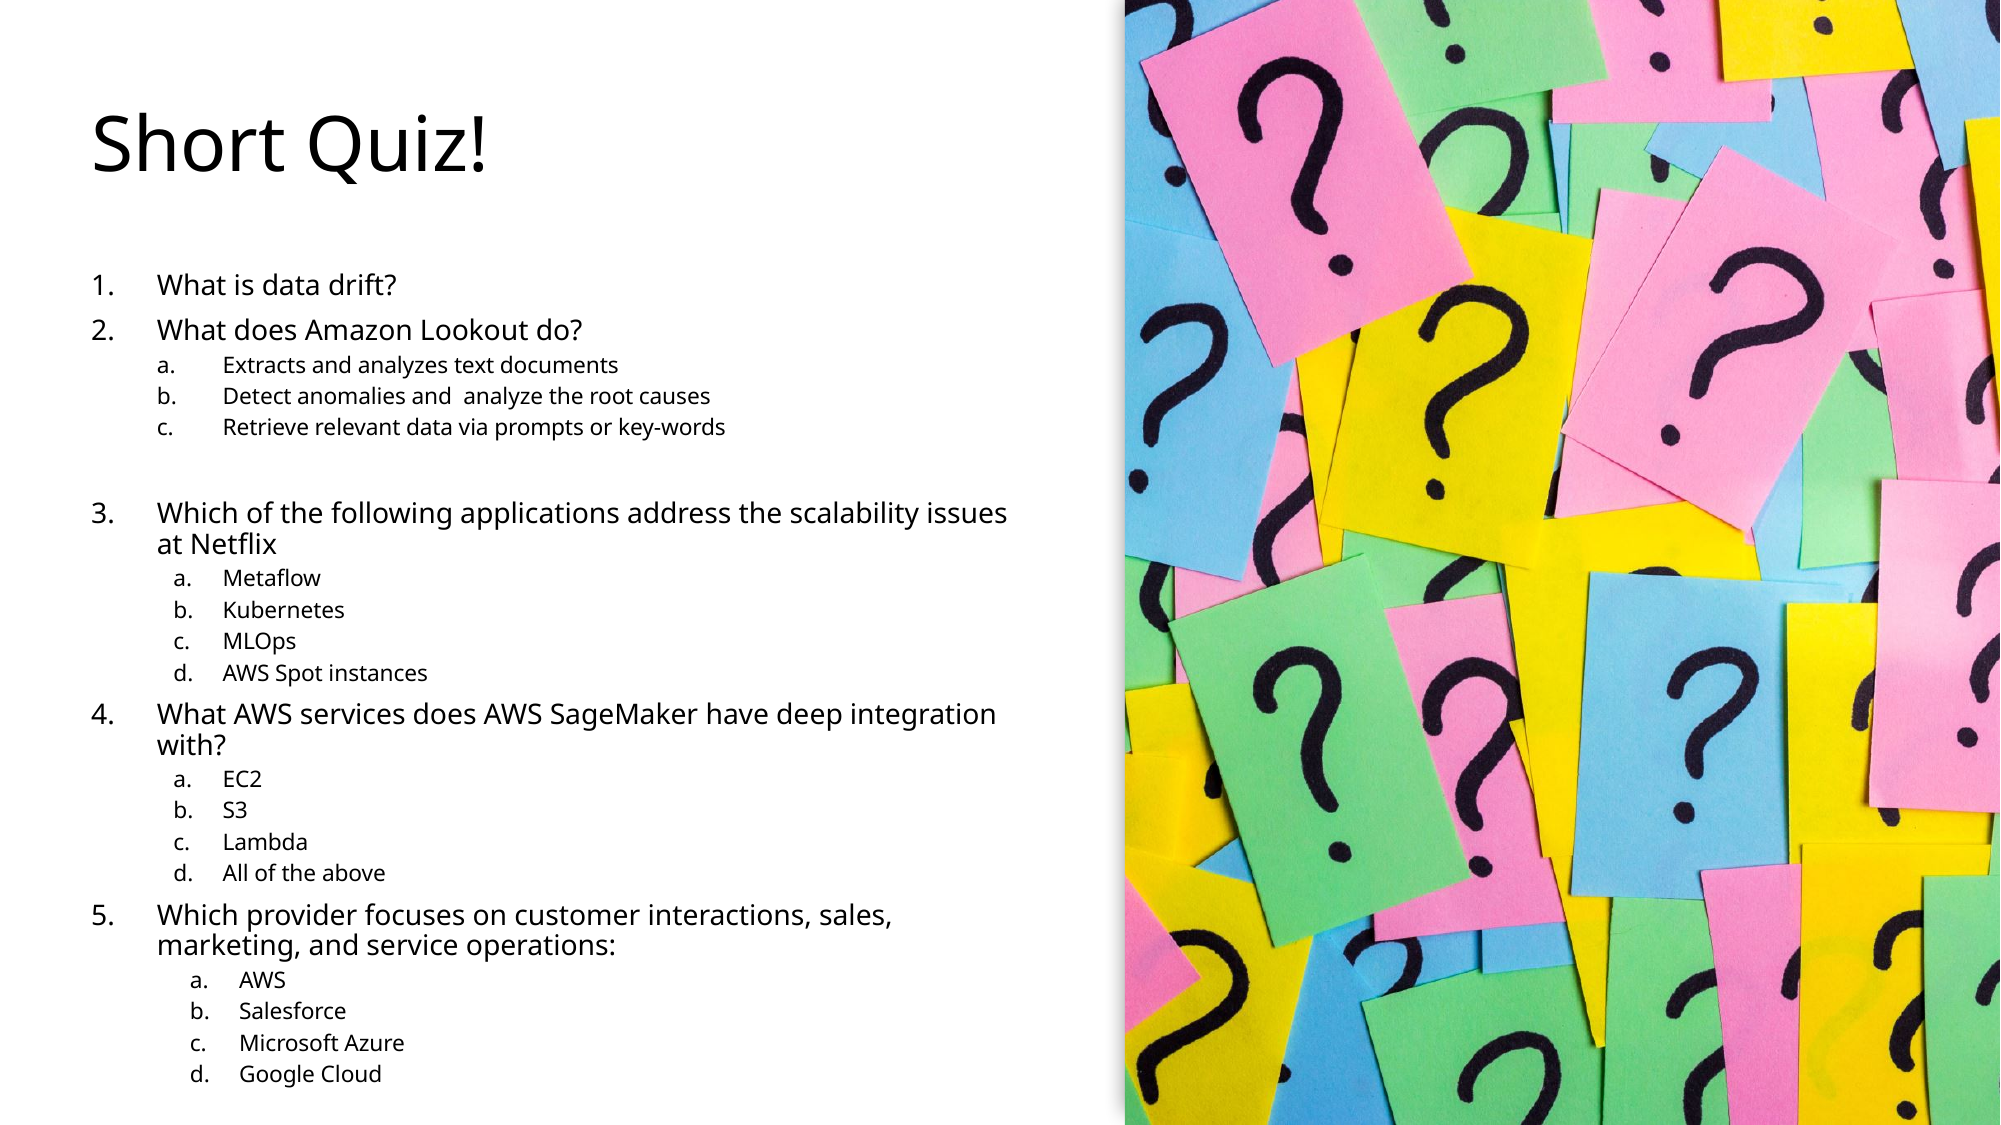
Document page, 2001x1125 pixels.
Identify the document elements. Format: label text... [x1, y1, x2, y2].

picture [1124, 0, 2000, 1125]
text_box [0, 0, 1124, 1125]
list What is data drift? What does Amazon Lookout do? Extracts and analyzes text documents Detect anomalies and analyze the root causes Retrieve relevant data via prompts or key-words Which of the following applications address the scalability issues at Netflix Metaflow Kubernetes MLOps AWS Spot instances What AWS services does AWS SageMaker have deep integration with? EC2 S3 Lambda All of the above Which provider focuses on customer interactions, sales, marketing, and service operations: AWS Salesforce Microsoft Azure Google Cloud [76, 263, 1041, 1100]
title Short Quiz! [76, 61, 536, 232]
